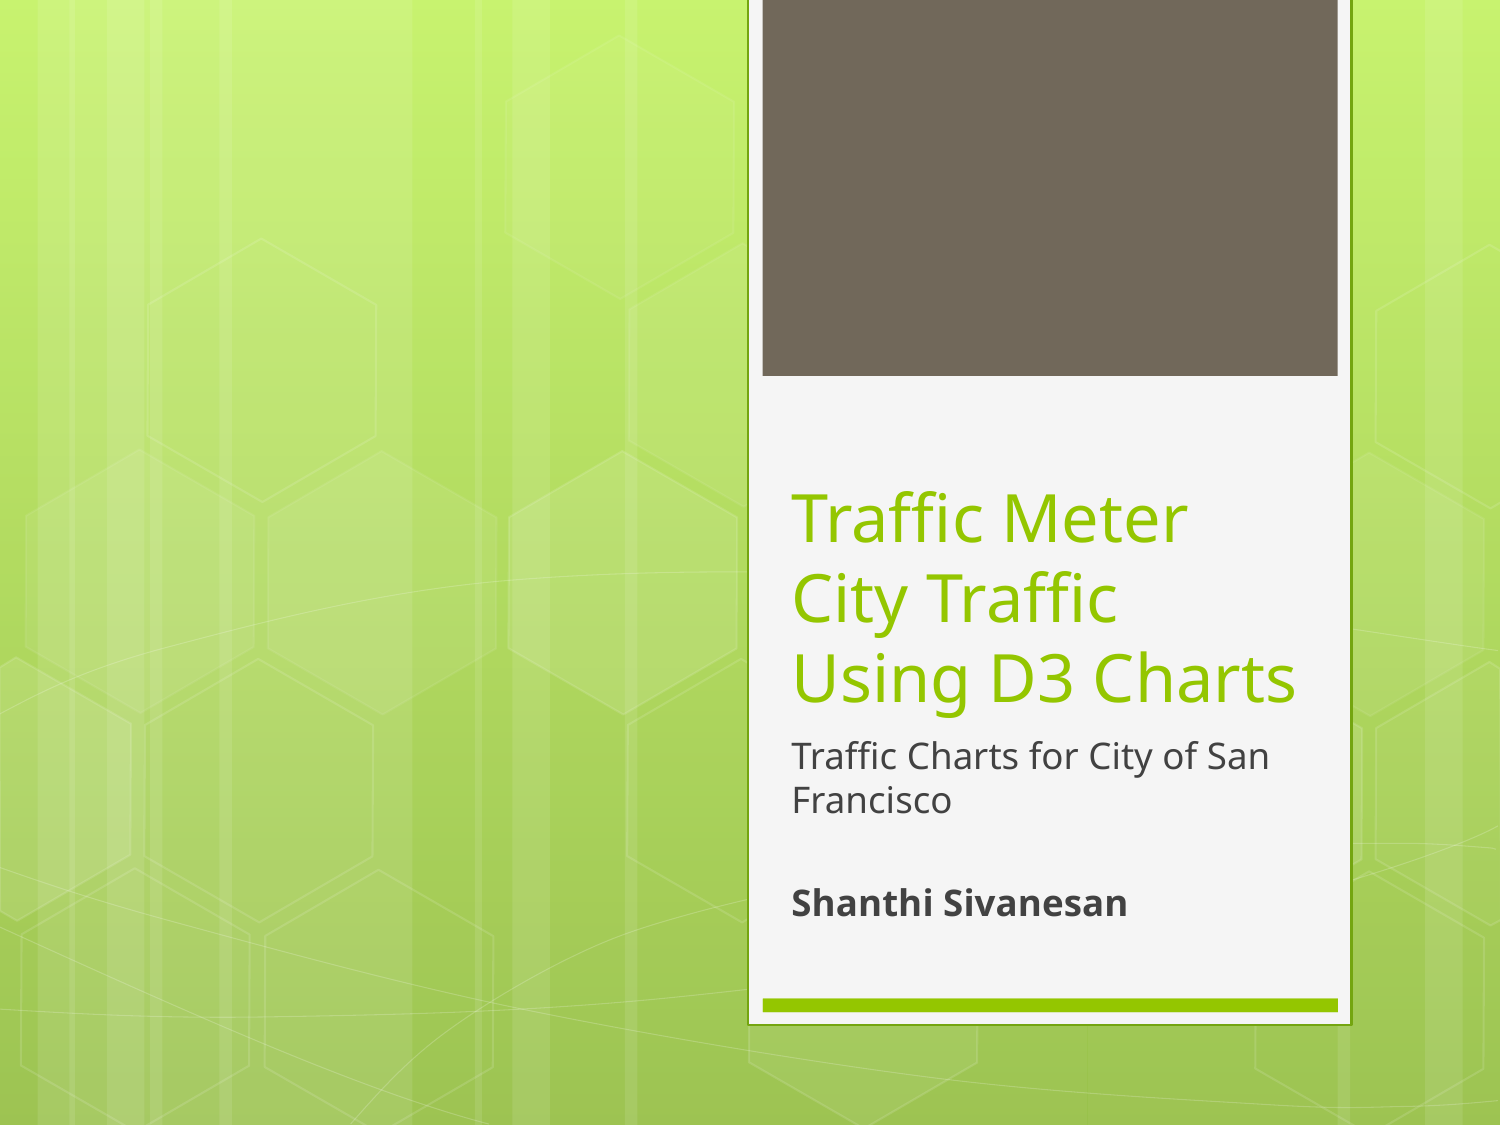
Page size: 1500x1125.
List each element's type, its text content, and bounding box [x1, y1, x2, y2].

subtitle Traffic Charts for City of San Francisco Shanthi Sivanesan [776, 725, 1320, 933]
title Traffic Meter City Traffic Using D3 Charts [776, 444, 1320, 724]
